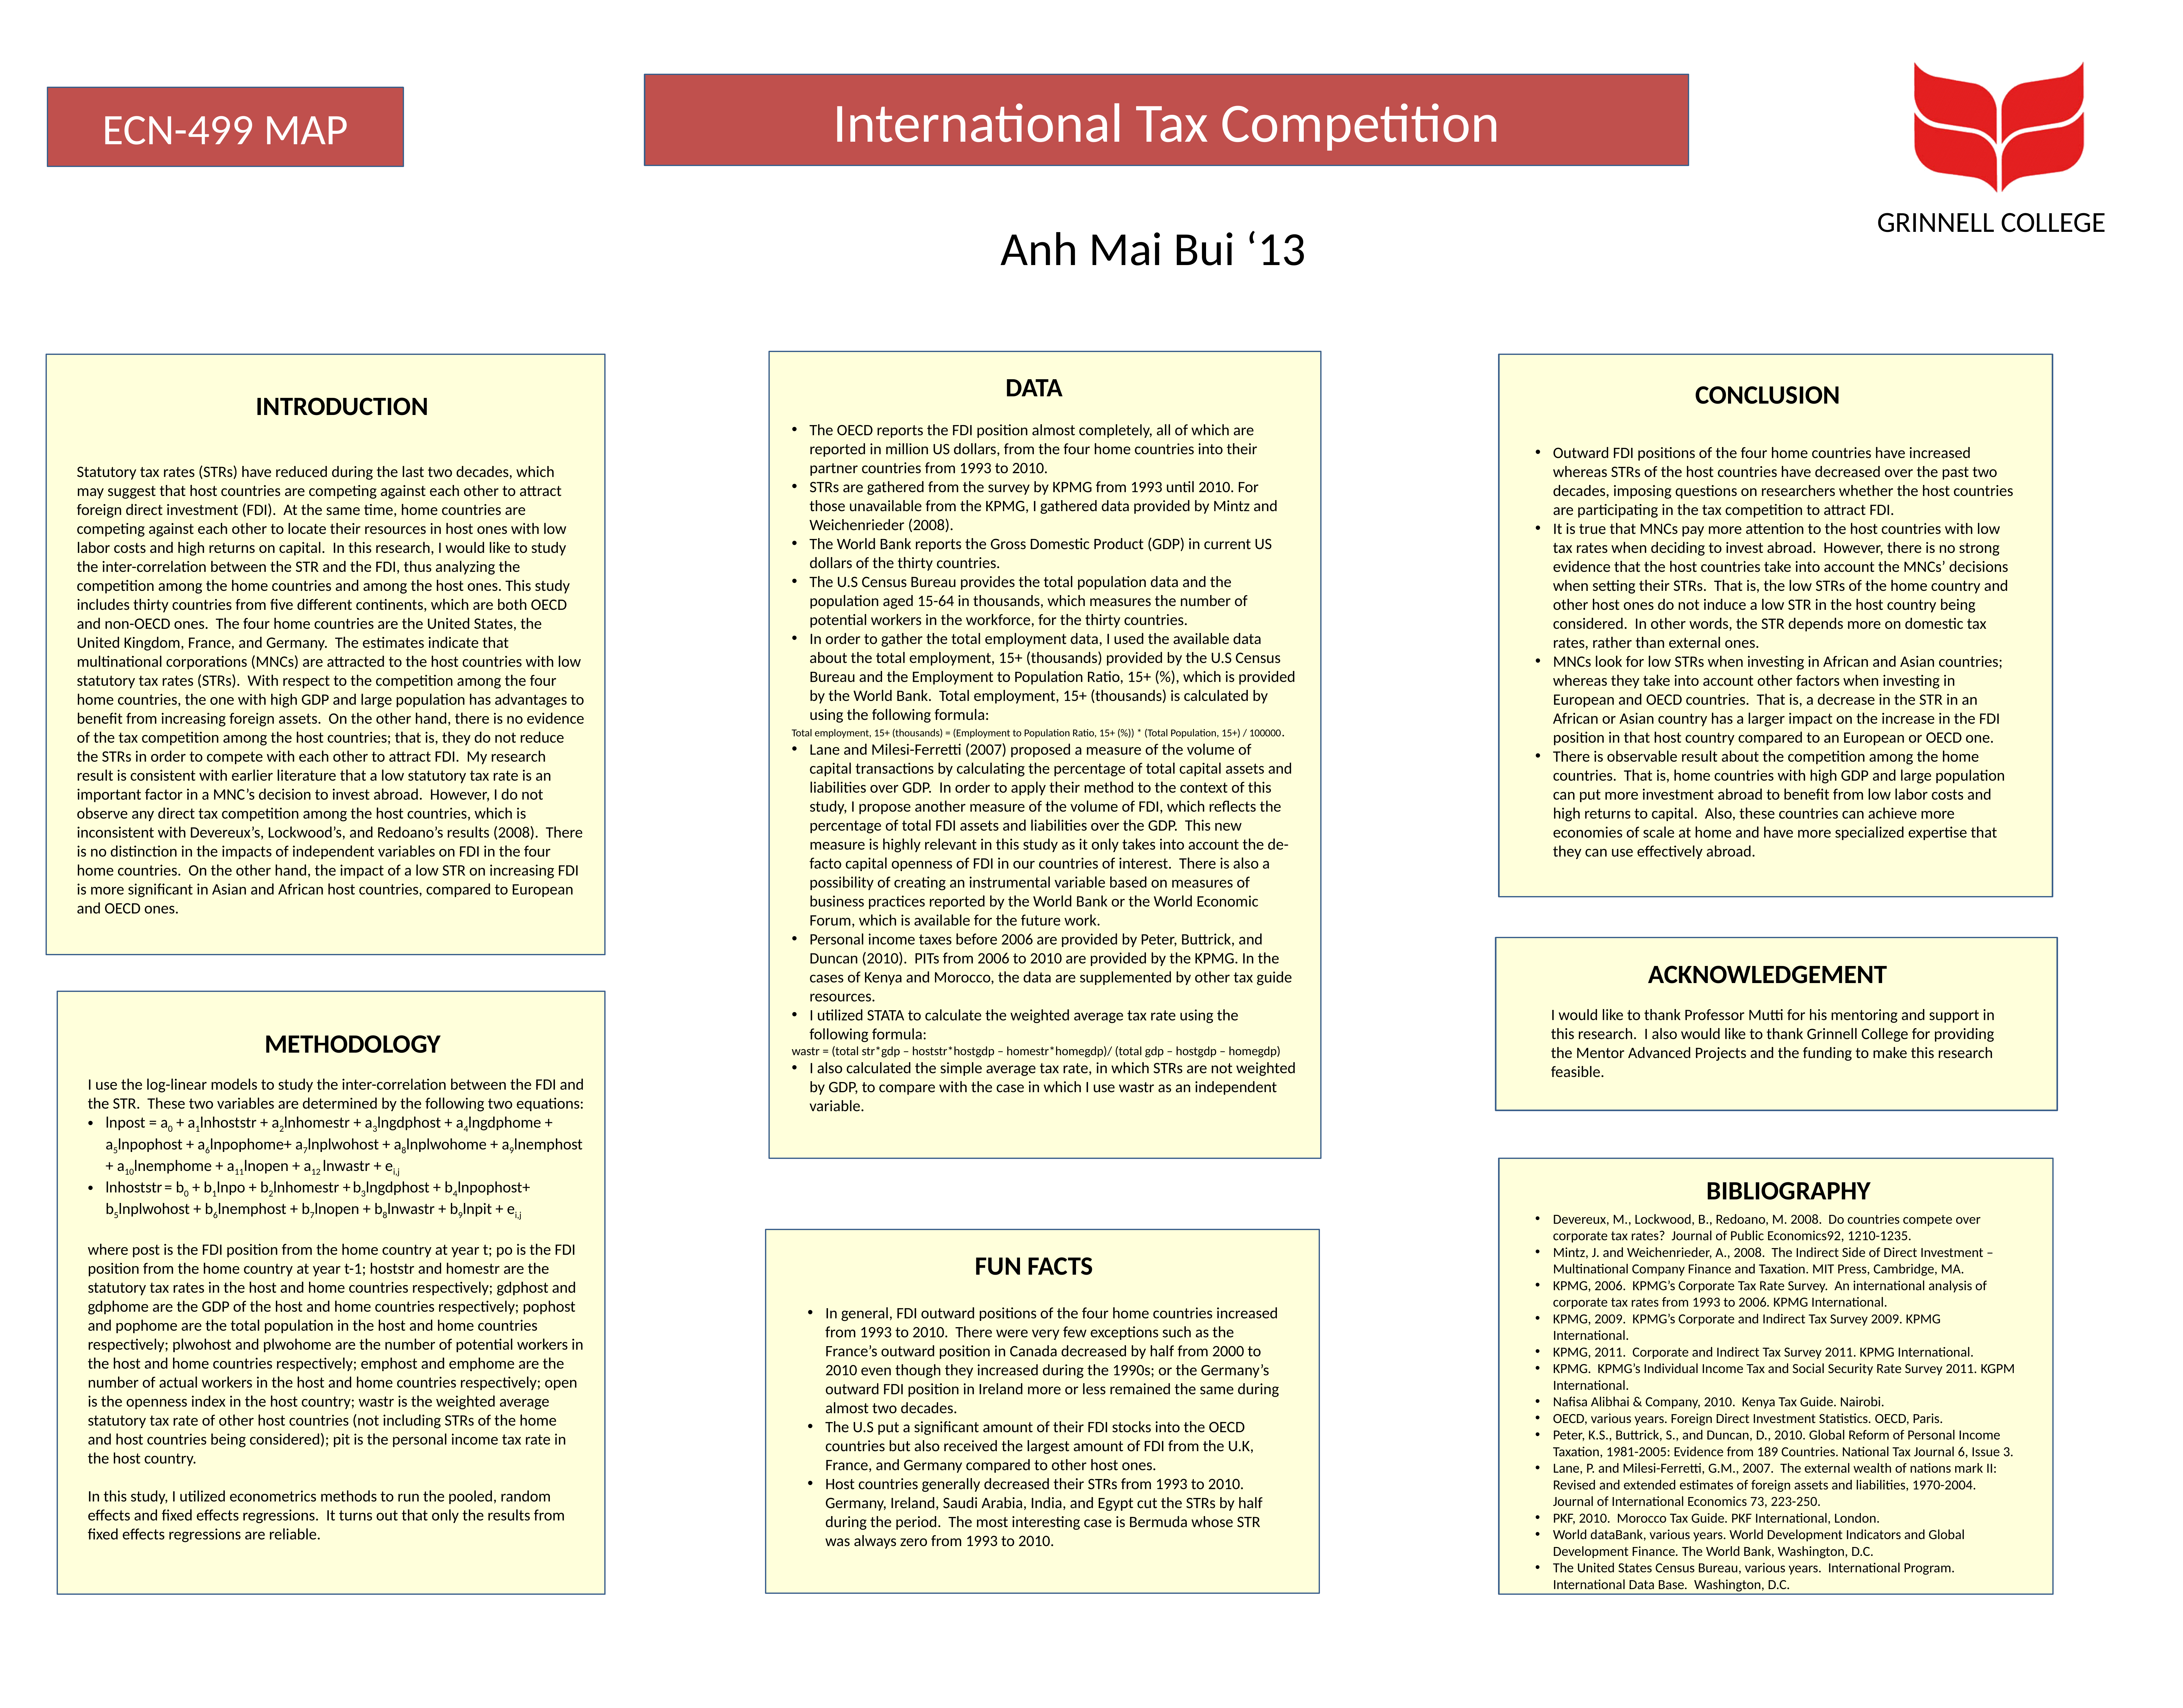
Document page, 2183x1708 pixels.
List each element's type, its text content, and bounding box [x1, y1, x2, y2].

text_box [1498, 1158, 2054, 1595]
text_box Statutory tax rates (STRs) have reduced during the last two decades, which may suggest that host countries are competing against each other to attract foreign direct investment (FDI). At the same time, home countries are competing against each other to locate their resources in host ones with low labor costs and high returns on capital. In this research, I would like to study the inter-correlation between the STR and the FDI, thus analyzing the competition among the home countries and among the host ones. This study includes thirty countries from five different continents, which are both OECD and non-OECD ones. The four home countries are the United States, the United Kingdom, France, and Germany. The estimates indicate that multinational corporations (MNCs) are attracted to the host countries with low statutory tax rates (STRs). With respect to the competition among the four home countries, the one with high GDP and large population has advantages to benefit from increasing foreign assets. On the other hand, there is no evidence of the tax competition among the host countries; that is, they do not reduce the STRs in order to compete with each other to attract FDI. My research result is consistent with earlier literature that a low statutory tax rate is an important factor in a MNC’s decision to invest abroad. However, I do not observe any direct tax competition among the host countries, which is inconsistent with Devereux’s, Lockwood’s, and Redoano’s results (2008). There is no distinction in the impacts of independent variables on FDI in the four home countries. On the other hand, the impact of a low STR on increasing FDI is more significant in Asian and African host countries, compared to European and OECD ones. [72, 440, 590, 938]
text_box FUN FACTS [893, 1246, 1175, 1283]
text_box The OECD reports the FDI position almost completely, all of which are reported in million US dollars, from the four home countries into their partner countries from 1993 to 2010. STRs are gathered from the survey by KPMG from 1993 until 2010. For those unavailable from the KPMG, I gathered data provided by Mintz and Weichenrieder (2008). The World Bank reports the Gross Domestic Product (GDP) in current US dollars of the thirty countries. The U.S Census Bureau provides the total population data and the population aged 15-64 in thousands, which measures the number of potential workers in the workforce, for the thirty countries. In order to gather the total employment data, I used the available data about the total employment, 15+ (thousands) provided by the U.S Census Bureau and the Employment to Population Ratio, 15+ (%), which is provided by the World Bank. Total employment, 15+ (thousands) is calculated by using the following formula: Total employment, 15+ (thousands) = (Employment to Population Ratio, 15+ (%)) * (Total Population, 15+) / 100000. Lane and Milesi-Ferretti (2007) proposed a measure of the volume of capital transactions by calculating the percentage of total capital assets and liabilities over GDP. In order to apply their method to the context of this study, I propose another measure of the volume of FDI, which reflects the percentage of total FDI assets and liabilities over the GDP. This new measure is highly relevant in this study as it only takes into account the de-facto capital openness of FDI in our countries of interest. There is also a possibility of creating an instrumental variable based on measures of business practices reported by the World Bank or the World Economic Forum, which is available for the future work. Personal income taxes before 2006 are provided by Peter, Buttrick, and Duncan (2010). PITs from 2006 to 2010 are provided by the KPMG. In the cases of Kenya and Morocco, the data are supplemented by other tax guide resources. I utilized STATA to calculate the weighted average tax rate using the following formula: wastr = (total str*gdp – hoststr*hostgdp – homestr*homegdp)/ (total gdp – hostgdp – homegdp) I also calculated the simple average tax rate, in which STRs are not weighted by GDP, to compare with the case in which I use wastr as an independent variable. [787, 417, 1301, 1117]
text_box I use the log-linear models to study the inter-correlation between the FDI and the STR. These two variables are determined by the following two equations: lnpost = a0 + a1lnhoststr + a2lnhomestr + a3lngdphost + a4lngdphome + a5lnpophost + a6lnpophome+ a7lnplwohost + a8lnplwohome + a9lnemphost + a10lnemphome + a11lnopen + a12 lnwastr + ei,j lnhoststr = b0 + b1lnpo + b2lnhomestr + b3lngdphost + b4lnpophost+ b5lnplwohost + b6lnemphost + b7lnopen + b8lnwastr + b9lnpit + ei,j where post is the FDI position from the home country at year t; po is the FDI position from the home country at year t-1; hoststr and homestr are the statutory tax rates in the host and home countries respectively; gdphost and gdphome are the GDP of the host and home countries respectively; pophost and pophome are the total population in the host and home countries respectively; plwohost and plwohome are the number of potential workers in the host and home countries respectively; emphost and emphome are the number of actual workers in the host and home countries respectively; open is the openness index in the host country; wastr is the weighted average statutory tax rate of other host countries (not including STRs of the home and host countries being considered); pit is the personal income tax rate in the host country. In this study, I utilized econometrics methods to run the pooled, random effects and fixed effects regressions. It turns out that only the results from fixed effects regressions are reliable. [83, 1072, 589, 1564]
text_box ACKNOWLEDGEMENT [1623, 955, 1912, 991]
text_box INTRODUCTION [217, 386, 467, 423]
text_box [57, 991, 606, 1595]
text_box Outward FDI positions of the four home countries have increased whereas STRs of the host countries have decreased over the past two decades, imposing questions on researchers whether the host countries are participating in the tax competition to attract FDI. It is true that MNCs pay more attention to the host countries with low tax rates when deciding to invest abroad. However, there is no strong evidence that the host countries take into account the MNCs’ decisions when setting their STRs. That is, the low STRs of the home country and other host ones do not induce a low STR in the host country being considered. In other words, the STR depends more on domestic tax rates, rather than external ones. MNCs look for low STRs when investing in African and Asian countries; whereas they take into account other factors when investing in European and OECD countries. That is, a decrease in the STR in an African or Asian country has a larger impact on the increase in the FDI position in that host country compared to an European or OECD one. There is observable result about the competition among the home countries. That is, home countries with high GDP and large population can put more investment abroad to benefit from low labor costs and high returns to capital. Also, these countries can achieve more economies of scale at home and have more specialized expertise that they can use effectively abroad. [1530, 440, 2021, 881]
text_box [765, 1229, 1320, 1594]
text_box METHODOLOGY [224, 1024, 481, 1061]
text_box International Tax Competition [644, 74, 1689, 166]
picture [1914, 60, 2084, 193]
text_box In general, FDI outward positions of the four home countries increased from 1993 to 2010. There were very few exceptions such as the France’s outward position in Canada decreased by half from 2000 to 2010 even though they increased during the 1990s; or the Germany’s outward FDI position in Ireland more or less remained the same during almost two decades. The U.S put a significant amount of their FDI stocks into the OECD countries but also received the largest amount of FDI from the U.K, France, and Germany compared to other host ones. Host countries generally decreased their STRs from 1993 to 2010. Germany, Ireland, Saudi Arabia, India, and Egypt cut the STRs by half during the period. The most interesting case is Bermuda whose STR was always zero from 1993 to 2010. [803, 1300, 1289, 1552]
text_box GRINNELL COLLEGE [1872, 201, 2126, 240]
text_box I would like to thank Professor Mutti for his mentoring and support in this research. I also would like to thank Grinnell College for providing the Mentor Advanced Projects and the funding to make this research feasible. [1546, 1002, 2021, 1083]
text_box [768, 351, 1322, 1159]
text_box [1495, 937, 2058, 1111]
text_box [1498, 354, 2053, 897]
text_box BIBLIOGRAPHY [1642, 1171, 1935, 1207]
text_box ECN-499 MAP [47, 87, 404, 167]
text_box CONCLUSION [1643, 375, 1893, 411]
text_box Devereux, M., Lockwood, B., Redoano, M. 2008. Do countries compete over corporate tax rates? Journal of Public Economics92, 1210-1235. Mintz, J. and Weichenrieder, A., 2008. The Indirect Side of Direct Investment – Multinational Company Finance and Taxation. MIT Press, Cambridge, MA. KPMG, 2006. KPMG’s Corporate Tax Rate Survey. An international analysis of corporate tax rates from 1993 to 2006. KPMG International. KPMG, 2009. KPMG’s Corporate and Indirect Tax Survey 2009. KPMG International. KPMG, 2011. Corporate and Indirect Tax Survey 2011. KPMG International. KPMG. KPMG’s Individual Income Tax and Social Security Rate Survey 2011. KGPM International. Nafisa Alibhai & Company, 2010. Kenya Tax Guide. Nairobi. OECD, various years. Foreign Direct Investment Statistics. OECD, Paris. Peter, K.S., Buttrick, S., and Duncan, D., 2010. Global Reform of Personal Income Taxation, 1981-2005: Evidence from 189 Countries. National Tax Journal 6, Issue 3. Lane, P. and Milesi-Ferretti, G.M., 2007. The external wealth of nations mark II: Revised and extended estimates of foreign assets and liabilities, 1970-2004. Journal of International Economics 73, 223-250. PKF, 2010. Morocco Tax Guide. PKF International, London. World dataBank, various years. World Development Indicators and Global Development Finance. The World Bank, Washington, D.C. The United States Census Bureau, various years. International Program. International Data Base. Washington, D.C. [1530, 1208, 2020, 1632]
text_box [46, 354, 606, 955]
text_box DATA [921, 368, 1147, 405]
text_box Anh Mai Bui ‘13 [848, 215, 1469, 277]
